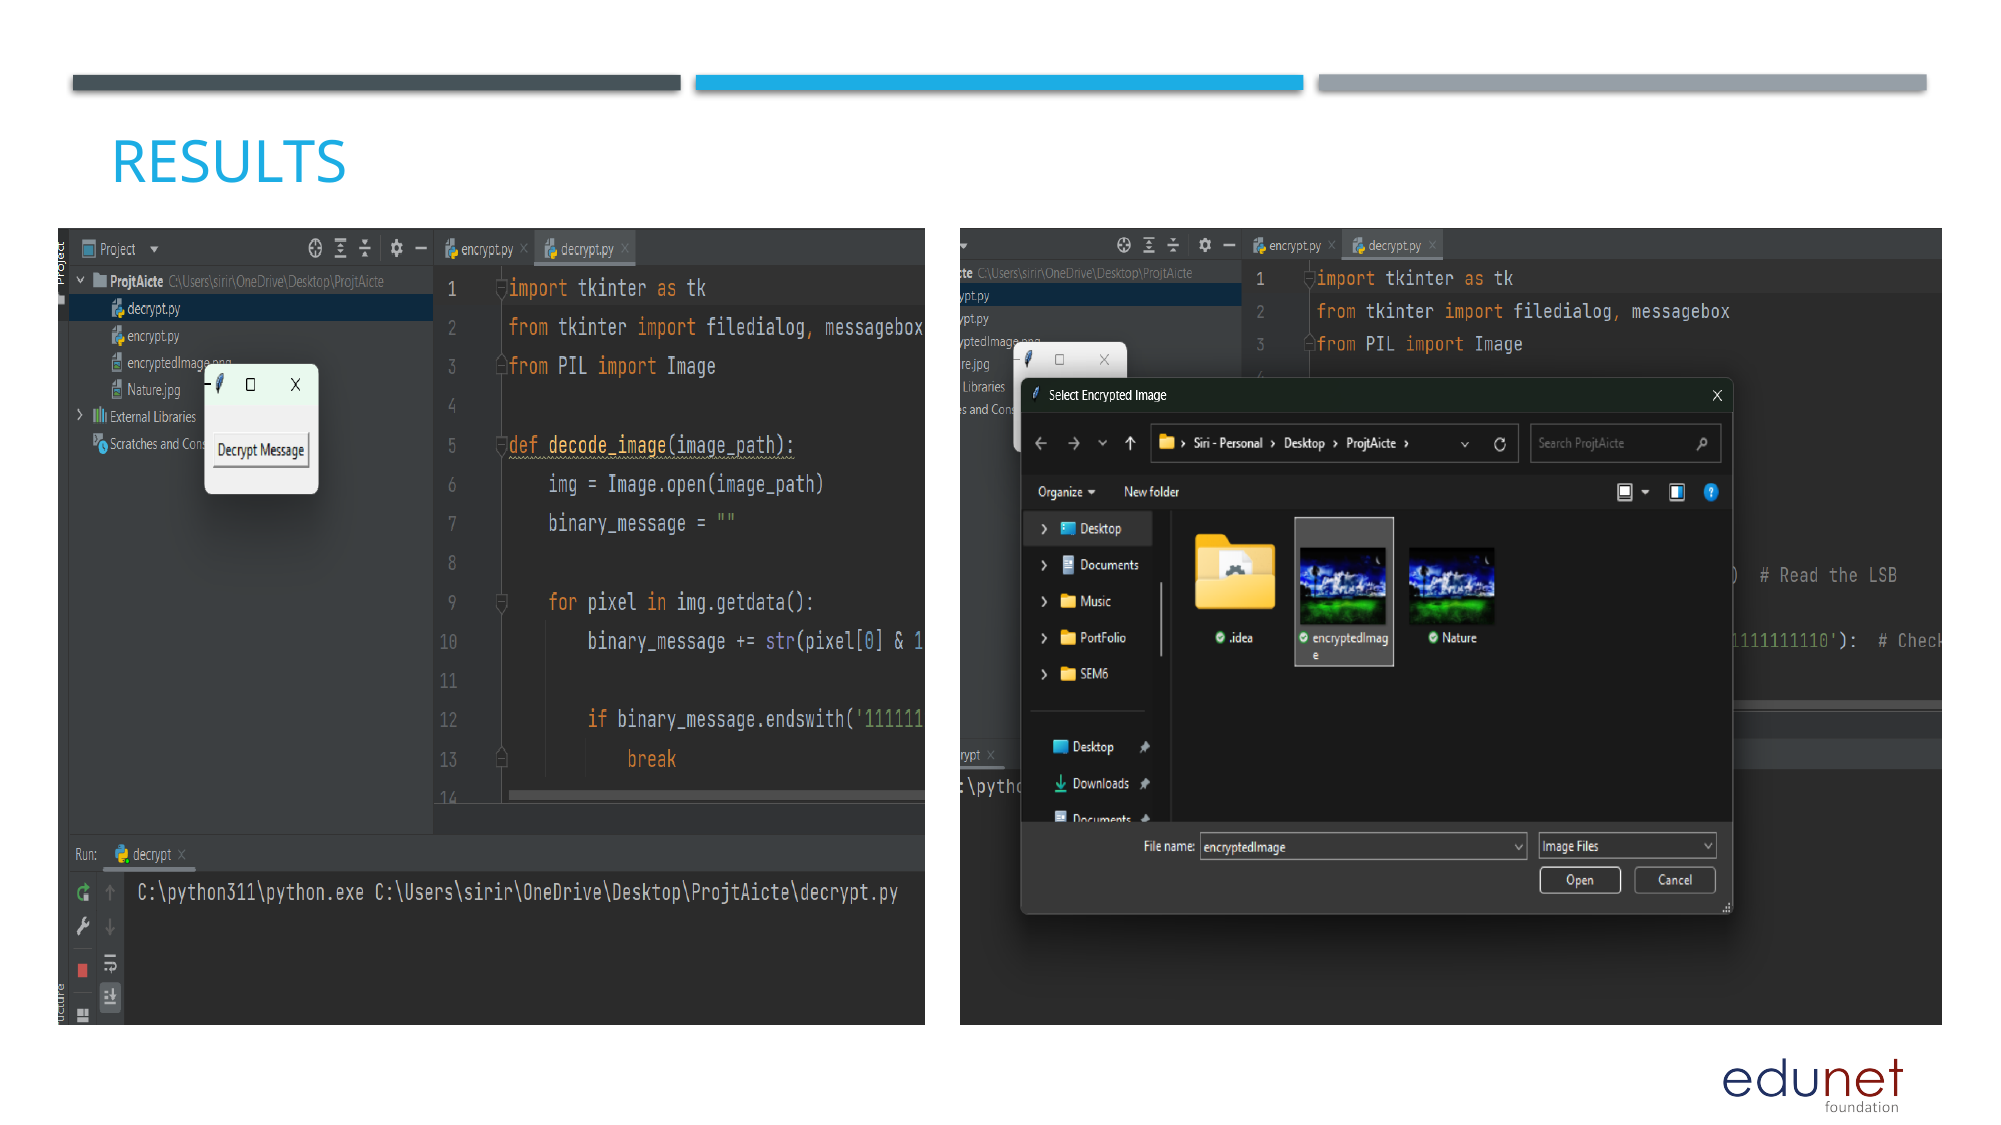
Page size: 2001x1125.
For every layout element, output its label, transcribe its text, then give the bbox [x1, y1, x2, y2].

picture [1719, 1056, 1905, 1116]
title Results [95, 115, 1905, 203]
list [58, 227, 925, 1025]
picture [959, 227, 1942, 1025]
